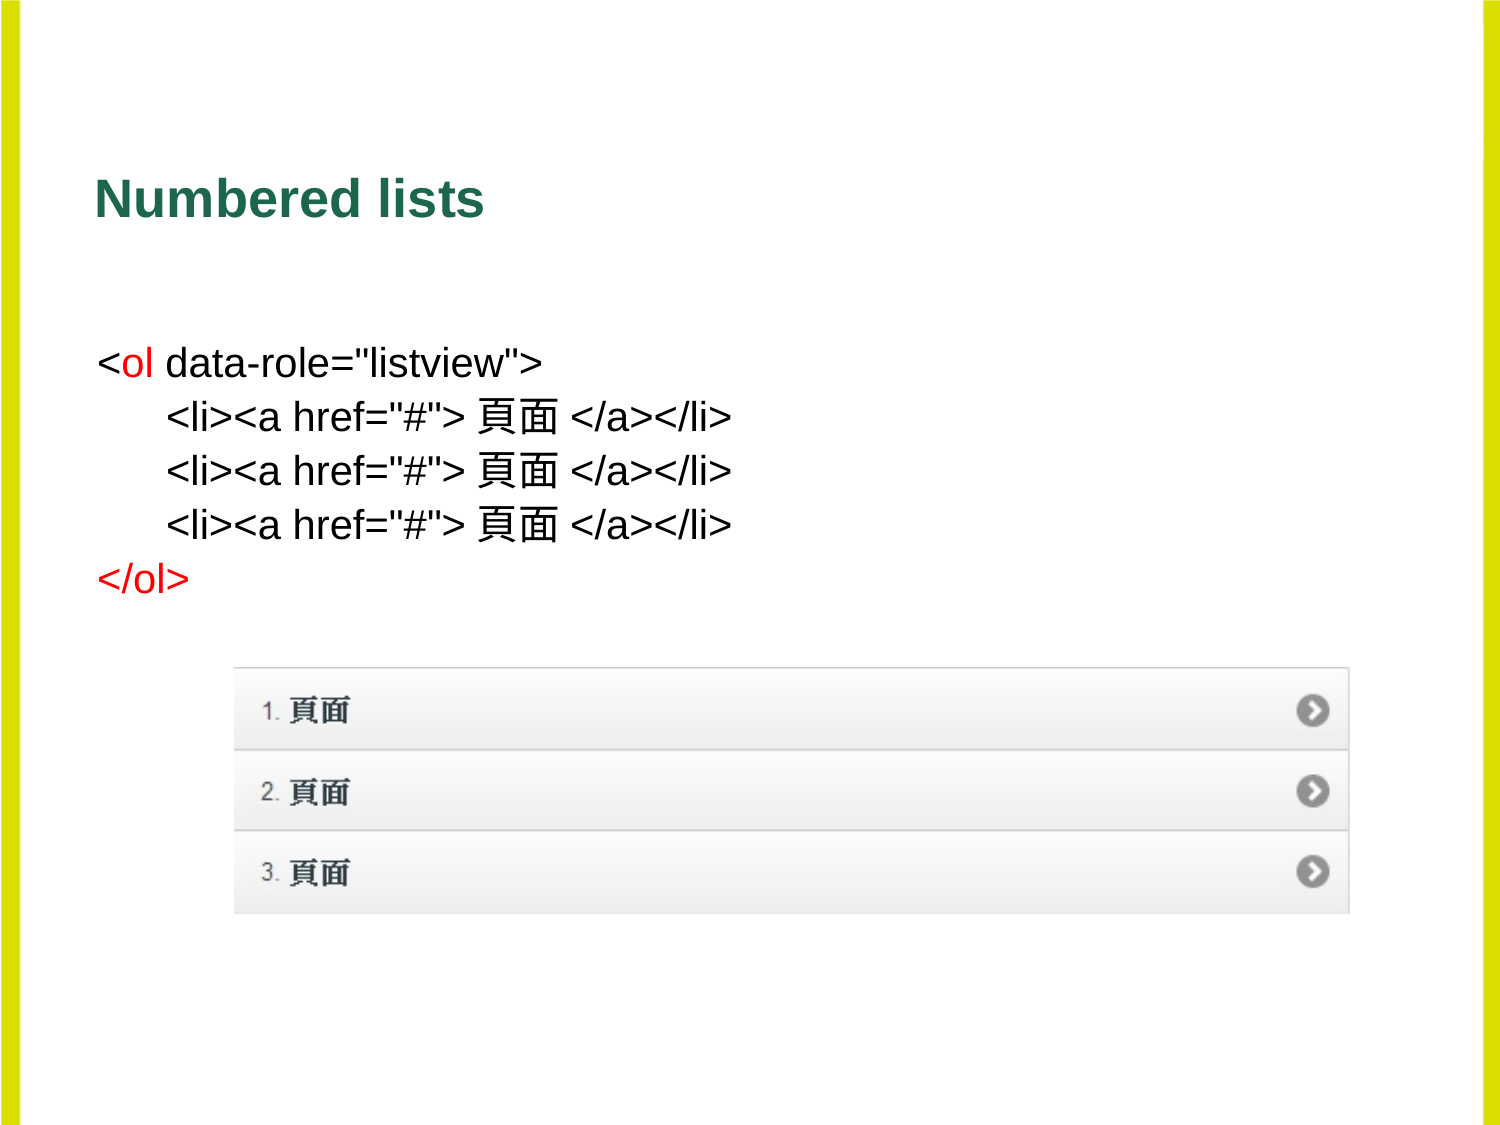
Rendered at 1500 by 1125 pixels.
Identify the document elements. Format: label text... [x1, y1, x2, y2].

picture [0, 0, 1500, 1125]
list <ol data-role="listview"> <li><a href="#">頁面</a></li> <li><a href="#">頁面</a></li> <li><a href="#">頁面</a></li> </ol> [81, 327, 1436, 1071]
title Numbered lists [79, 128, 1430, 263]
